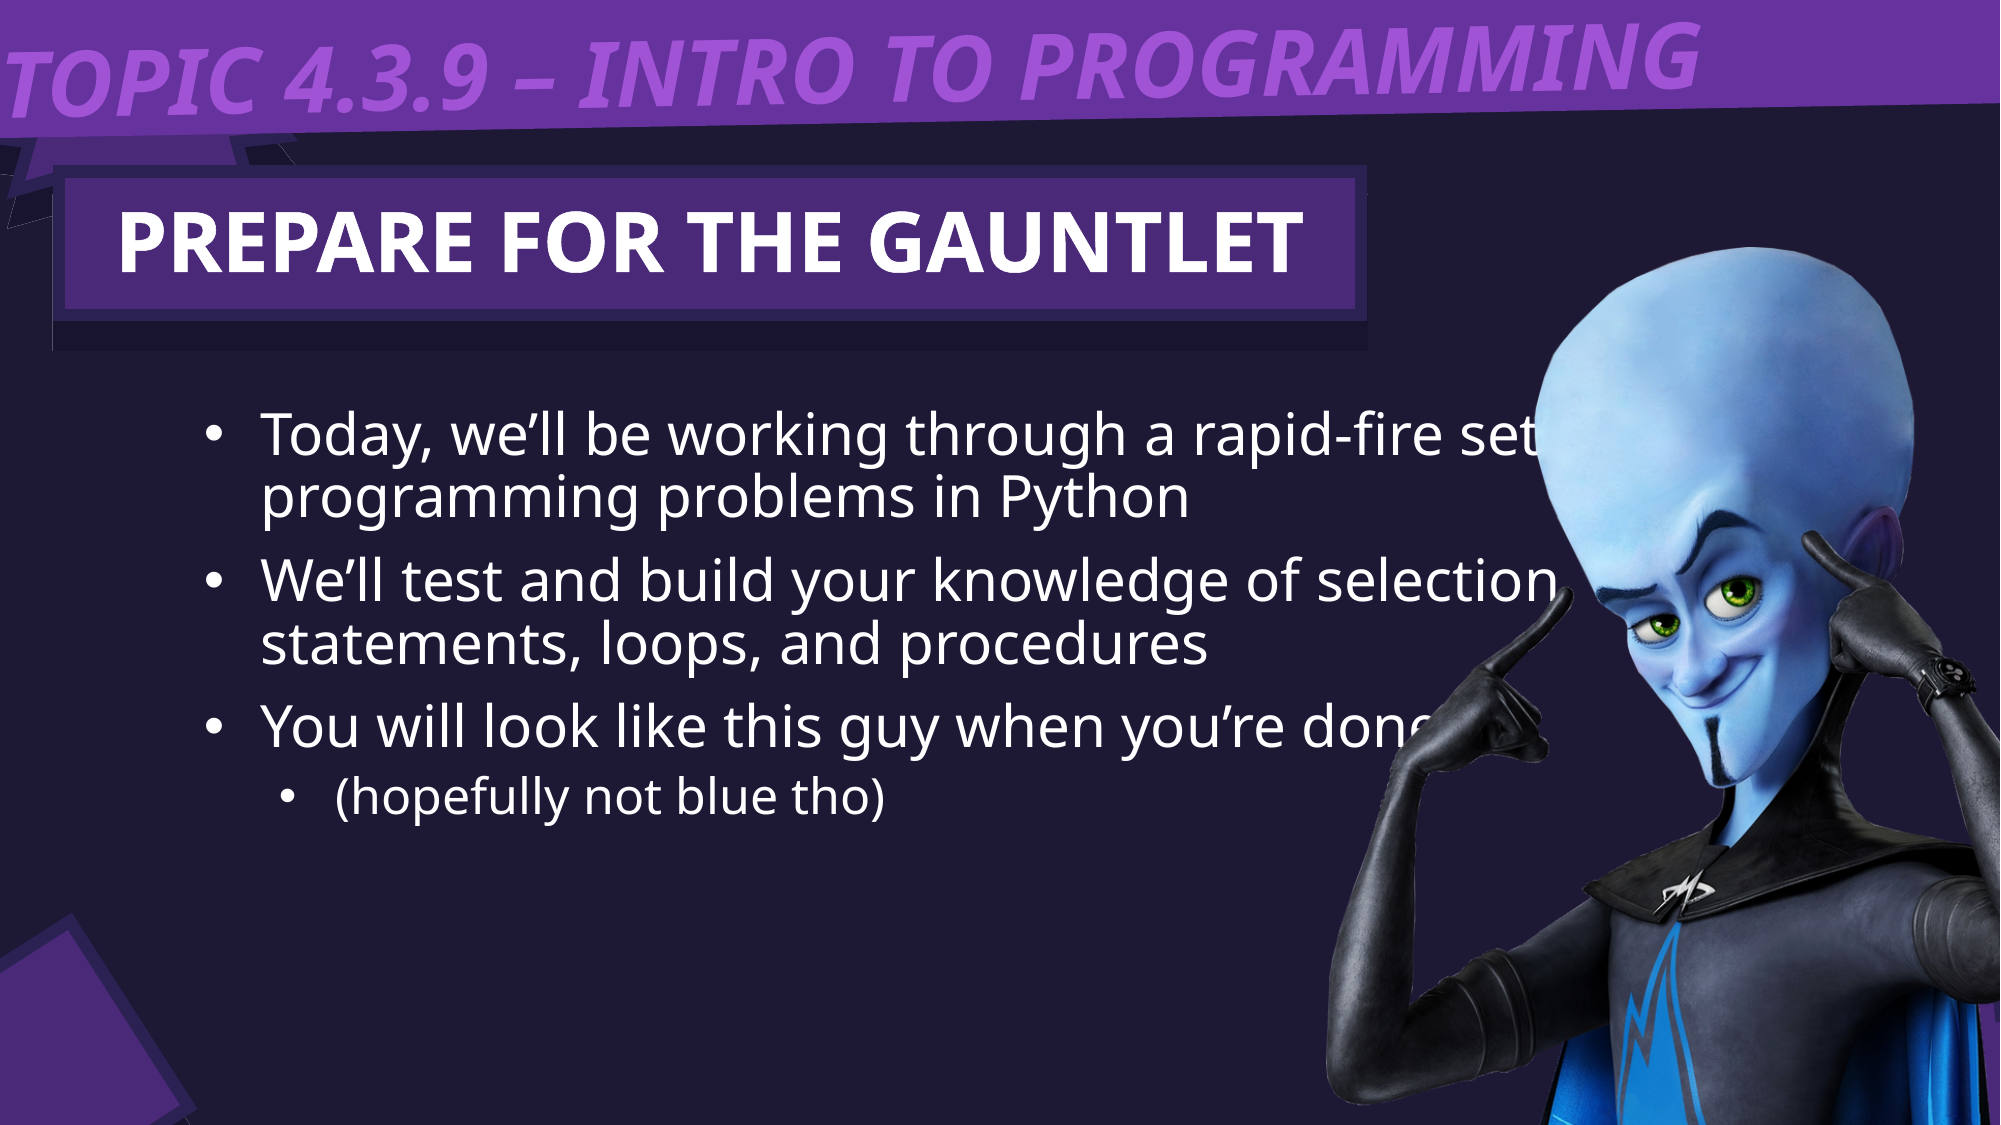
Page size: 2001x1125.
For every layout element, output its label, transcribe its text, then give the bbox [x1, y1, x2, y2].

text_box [0, 0, 2000, 126]
subtitle Today, we’ll be working through a rapid-fire set of programming problems in Python We’ll test and build your knowledge of selection statements, loops, and procedures You will look like this guy when you’re done (hopefully not blue tho) [189, 397, 1326, 1078]
text_box [0, 919, 192, 1125]
picture [1326, 246, 2000, 1125]
text_box [0, 134, 290, 193]
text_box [58, 170, 1362, 316]
